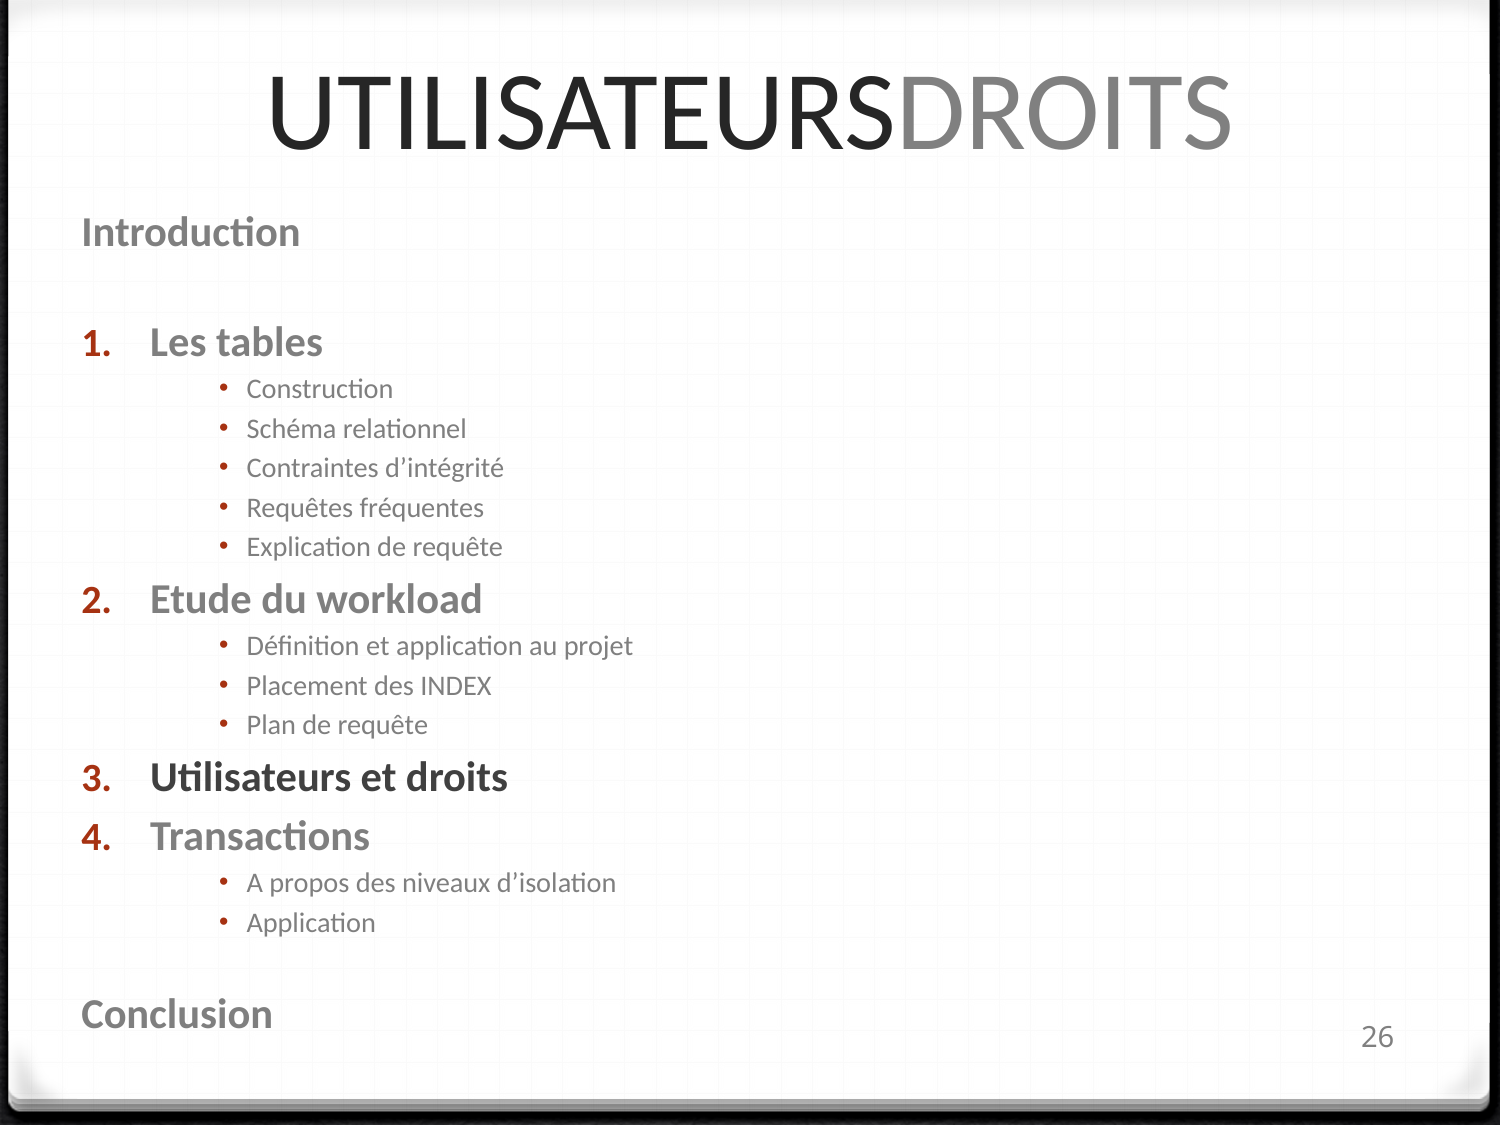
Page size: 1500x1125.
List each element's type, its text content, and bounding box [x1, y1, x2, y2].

slide_number 25 [1059, 1008, 1410, 1069]
list Introduction Les tables Construction Schéma relationnel Contraintes d’intégrité Requêtes fréquentes Explication de requête Etude du workload Définition et application au projet Placement des INDEX Plan de requête Utilisateurs et droits Transactions A propos des niveaux d’isolation Application Conclusion [66, 196, 1441, 1049]
text_box UTILISATEURSDROITS [90, 25, 1410, 184]
picture [0, 0, 1500, 1125]
